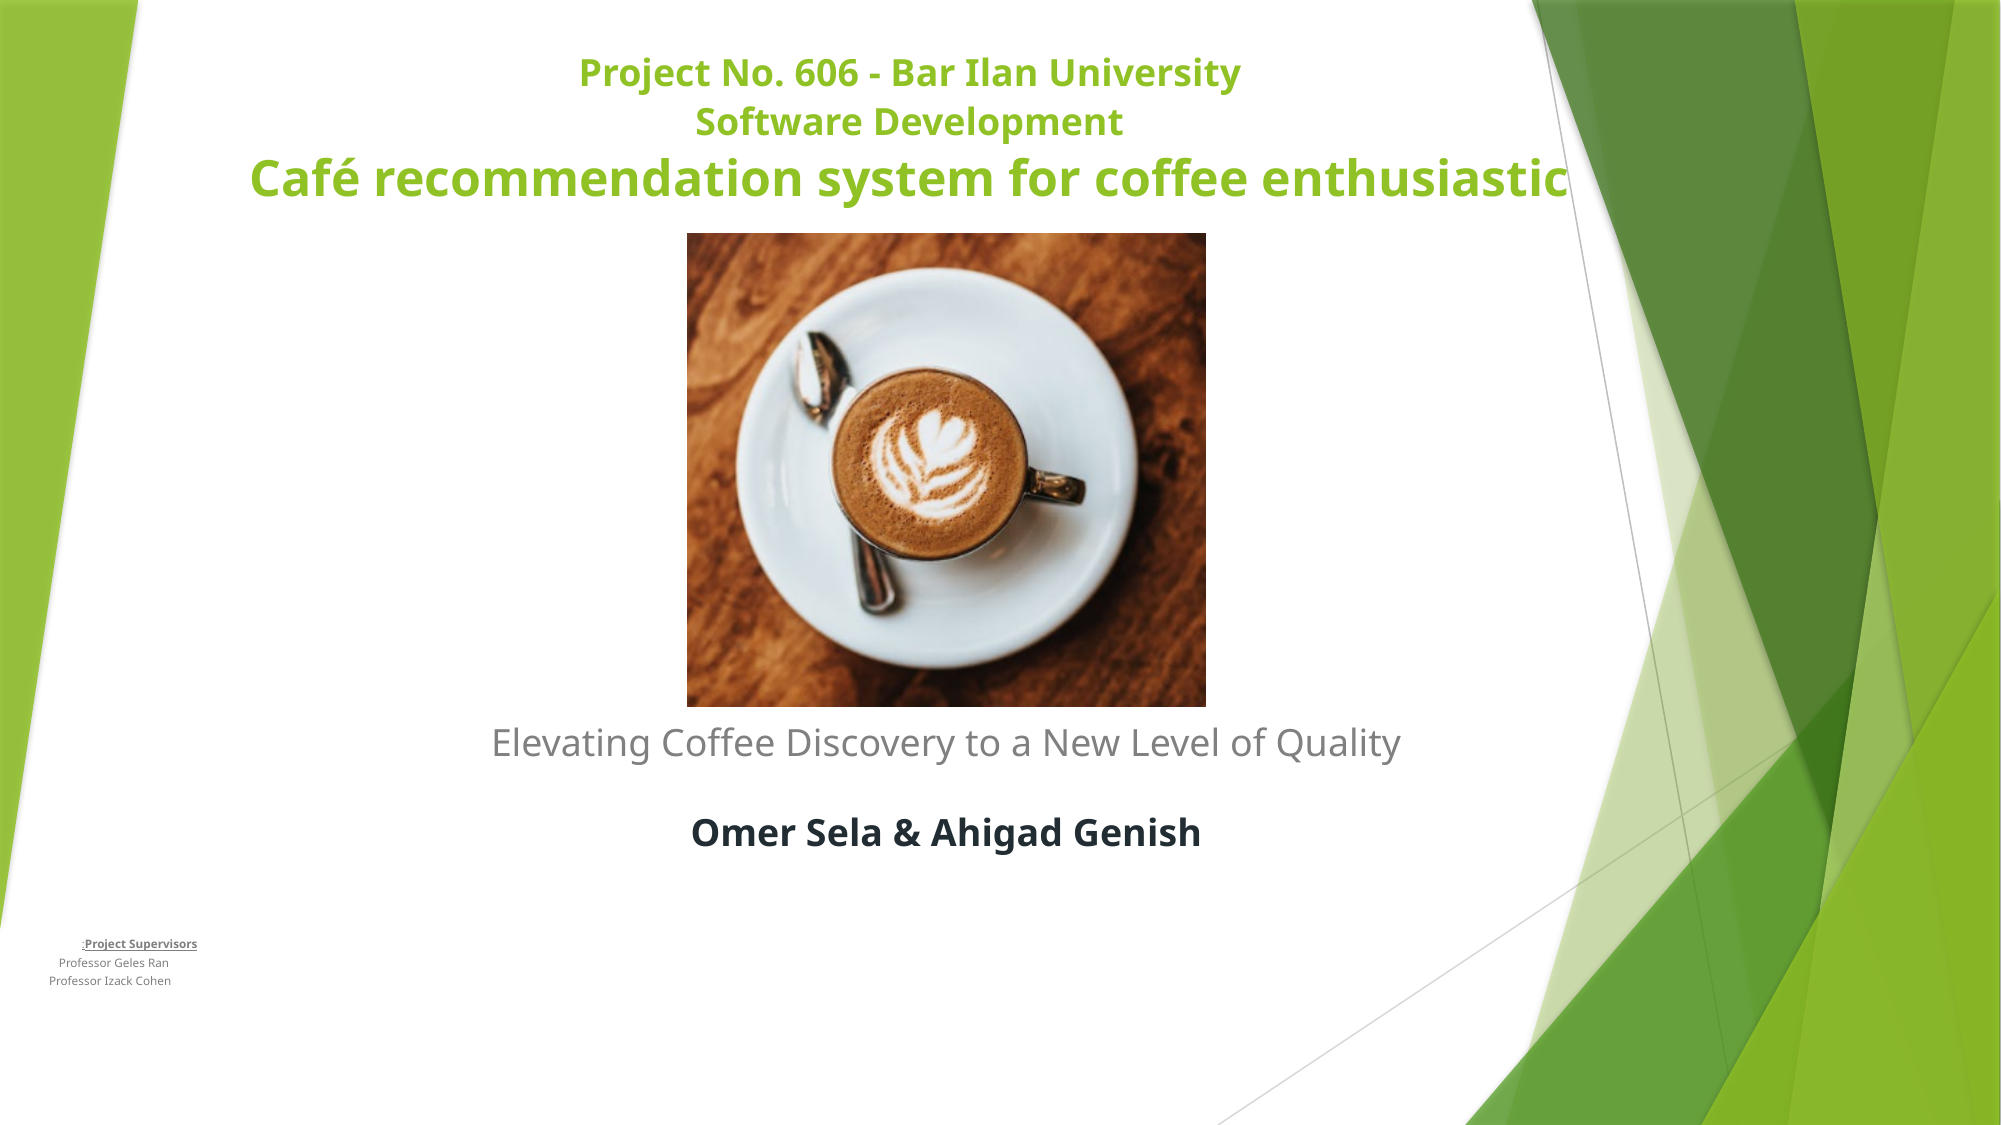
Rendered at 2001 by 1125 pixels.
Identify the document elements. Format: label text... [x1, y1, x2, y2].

text_box Elevating Coffee Discovery to a New Level of Quality [309, 711, 1584, 779]
title Project No. 606 - Bar Ilan University Software Development Café recommendation system for coffee enthusiastic [0, 19, 1910, 215]
subtitle Omer Sela & Ahigad Genish [309, 801, 1584, 869]
text_box Project Supervisors: Professor Geles Ran Professor Izack Cohen [34, 928, 1000, 997]
picture [687, 233, 1206, 708]
